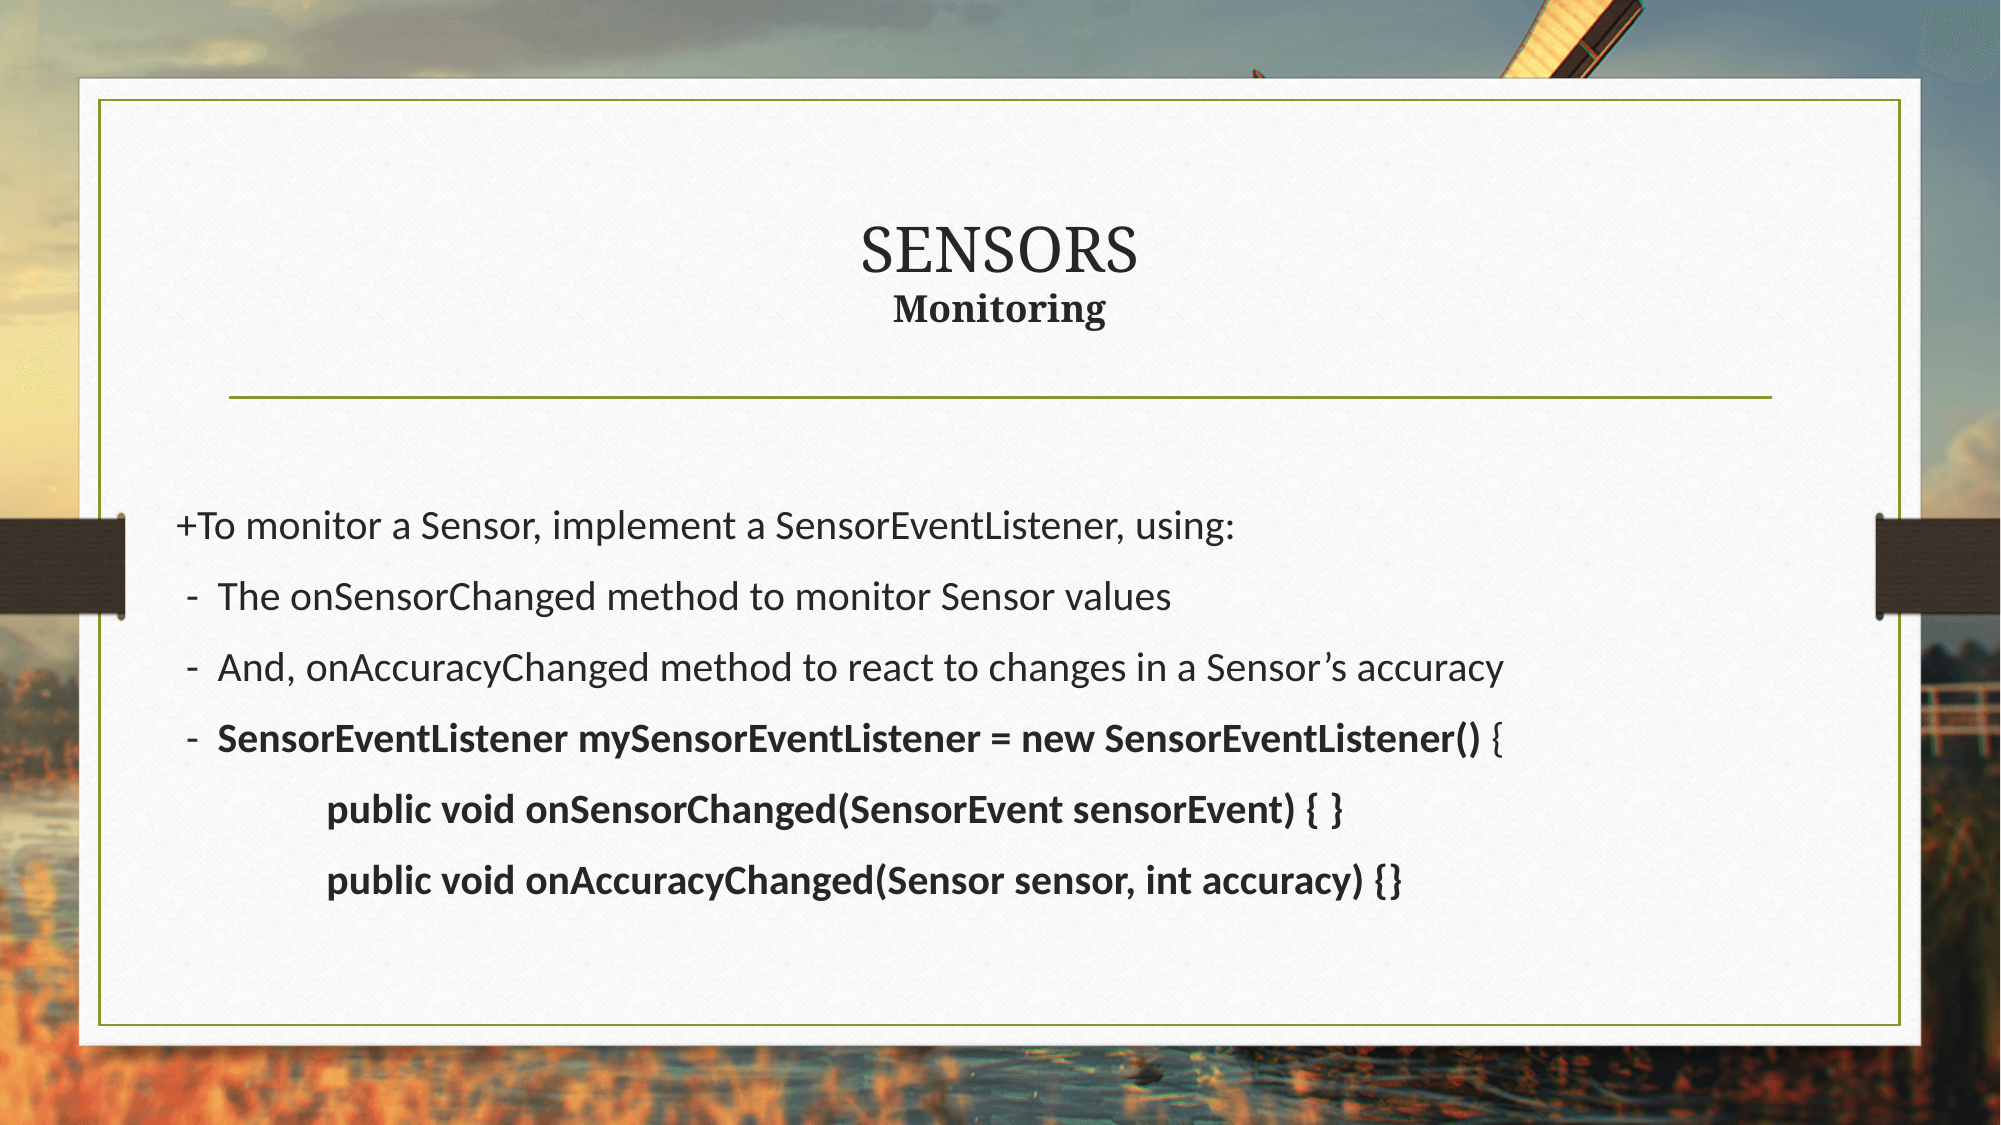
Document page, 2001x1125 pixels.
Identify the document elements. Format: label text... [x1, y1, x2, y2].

picture [0, 0, 2001, 1125]
list +To monitor a Sensor, implement a SensorEventListener, using: - The onSensorChanged method to monitor Sensor values - And, onAccuracyChanged method to react to changes in a Sensor’s accuracy - SensorEventListener mySensorEventListener = new SensorEventListener() { public void onSensorChanged(SensorEvent sensorEvent) { } public void onAccuracyChanged(Sensor sensor, int accuracy) {} [161, 420, 1863, 1071]
title SENSORS Monitoring [137, 201, 1863, 339]
